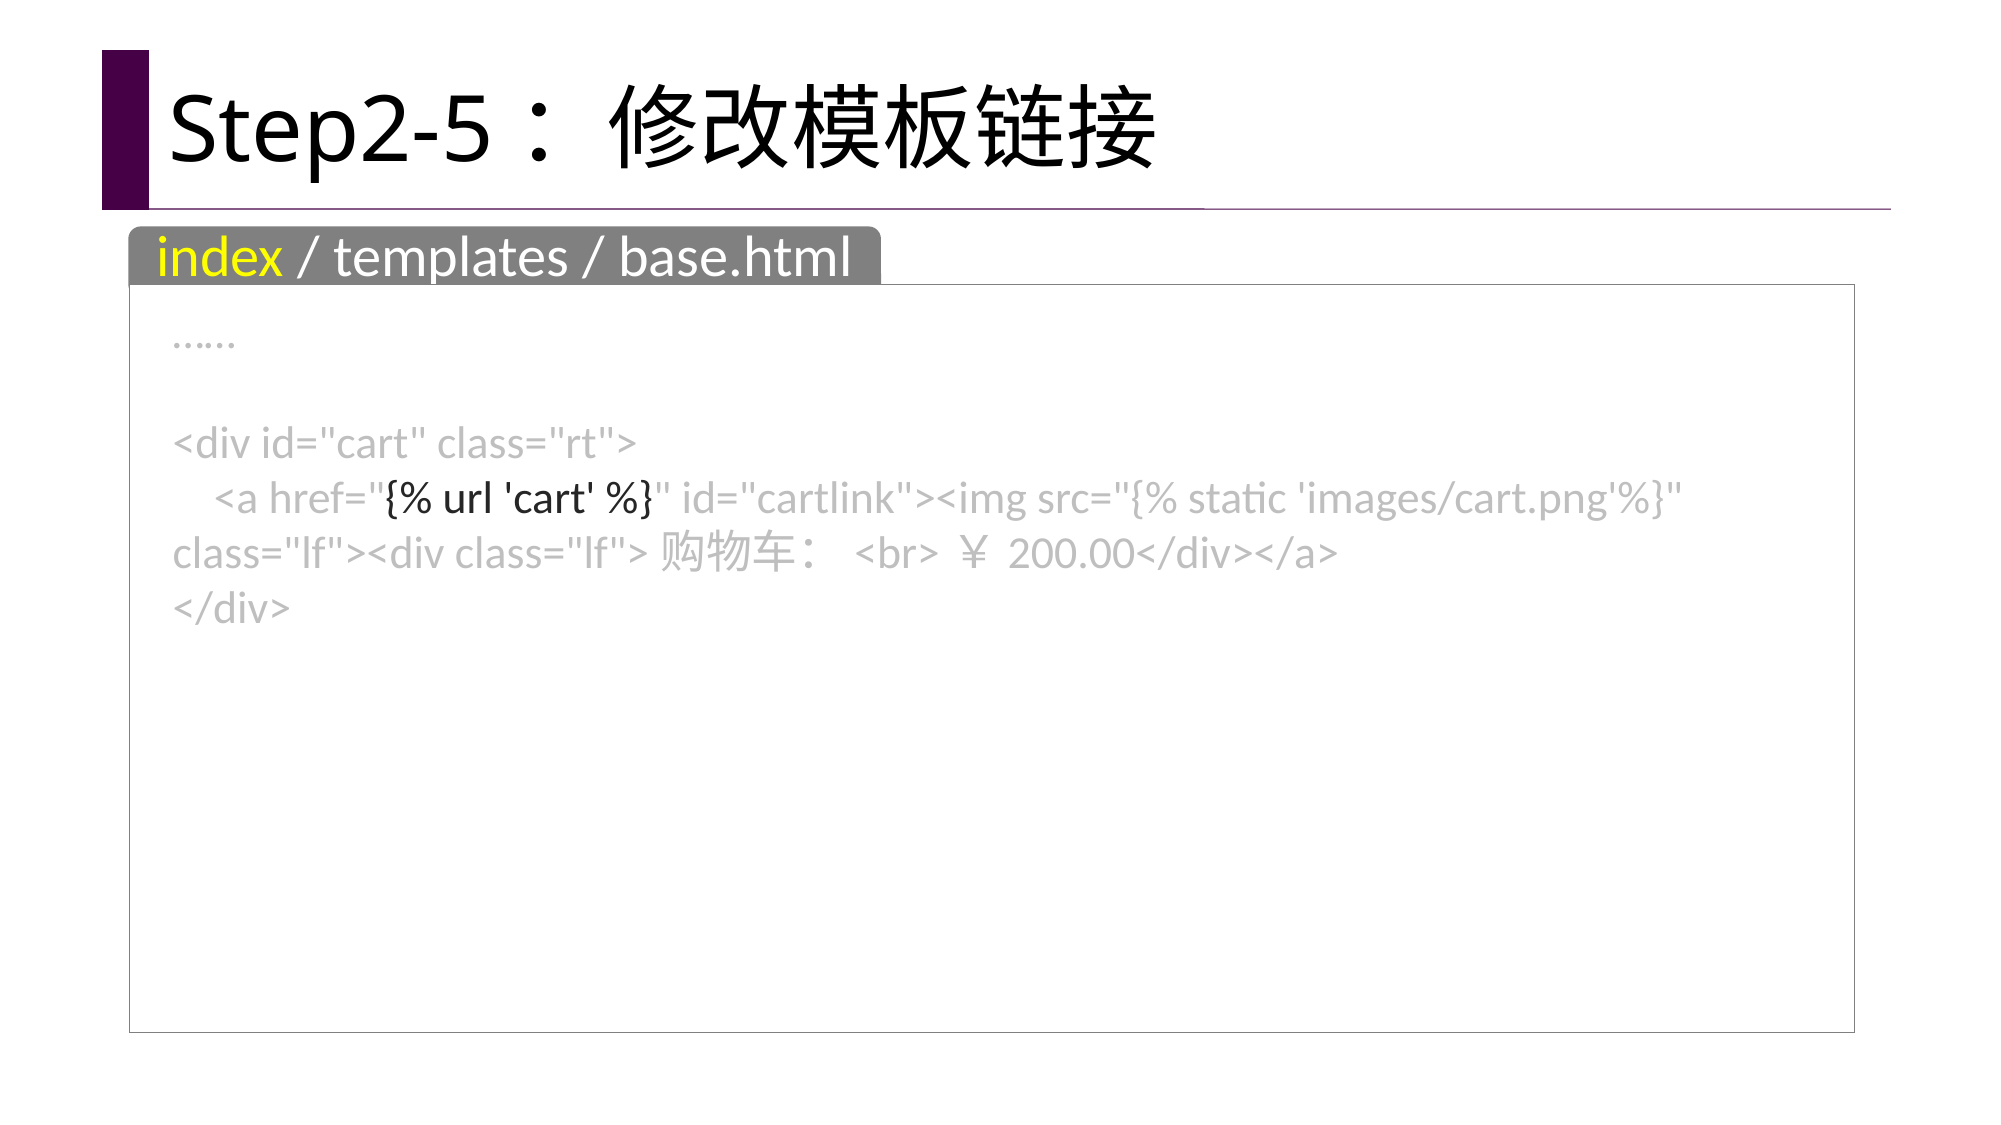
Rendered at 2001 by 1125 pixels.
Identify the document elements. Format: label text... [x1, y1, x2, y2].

title Step2-5：修改模板链接 [153, 57, 1879, 207]
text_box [129, 227, 1855, 1033]
